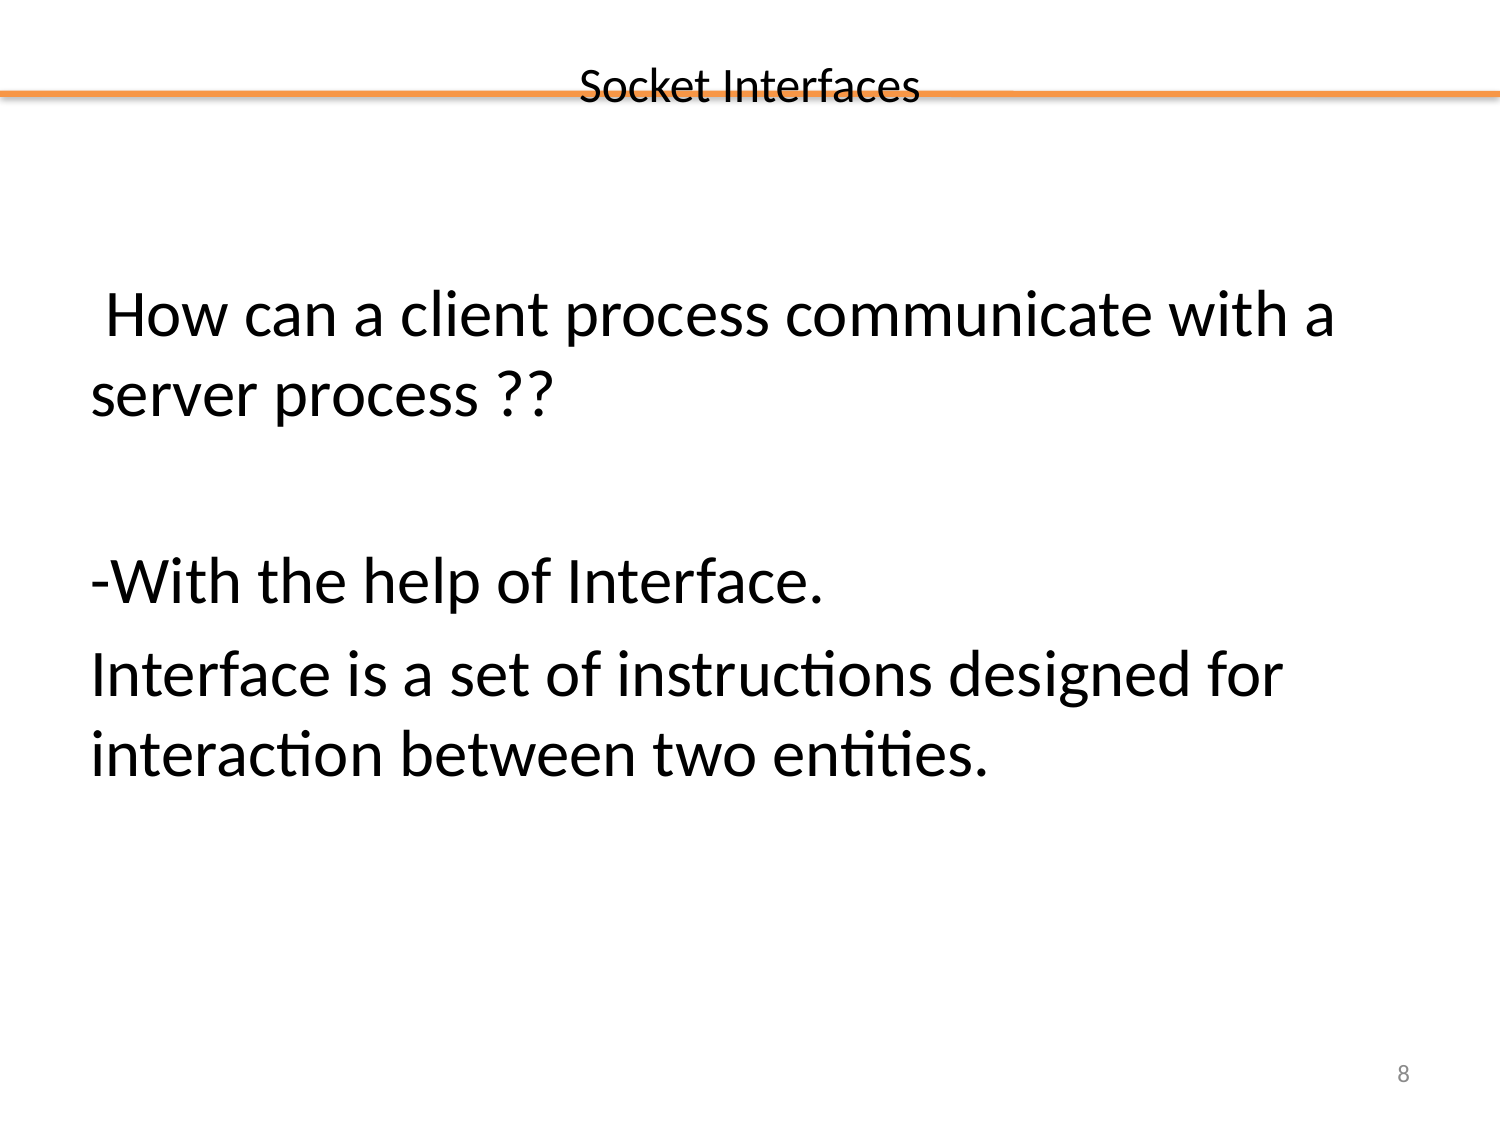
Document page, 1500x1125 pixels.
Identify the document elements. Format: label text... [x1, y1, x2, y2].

slide_number 8 [1074, 1042, 1425, 1103]
list How can a client process communicate with a server process ?? -With the help of Interface. Interface is a set of instructions designed for interaction between two entities. [75, 262, 1425, 1005]
title Socket Interfaces [75, 45, 1425, 121]
